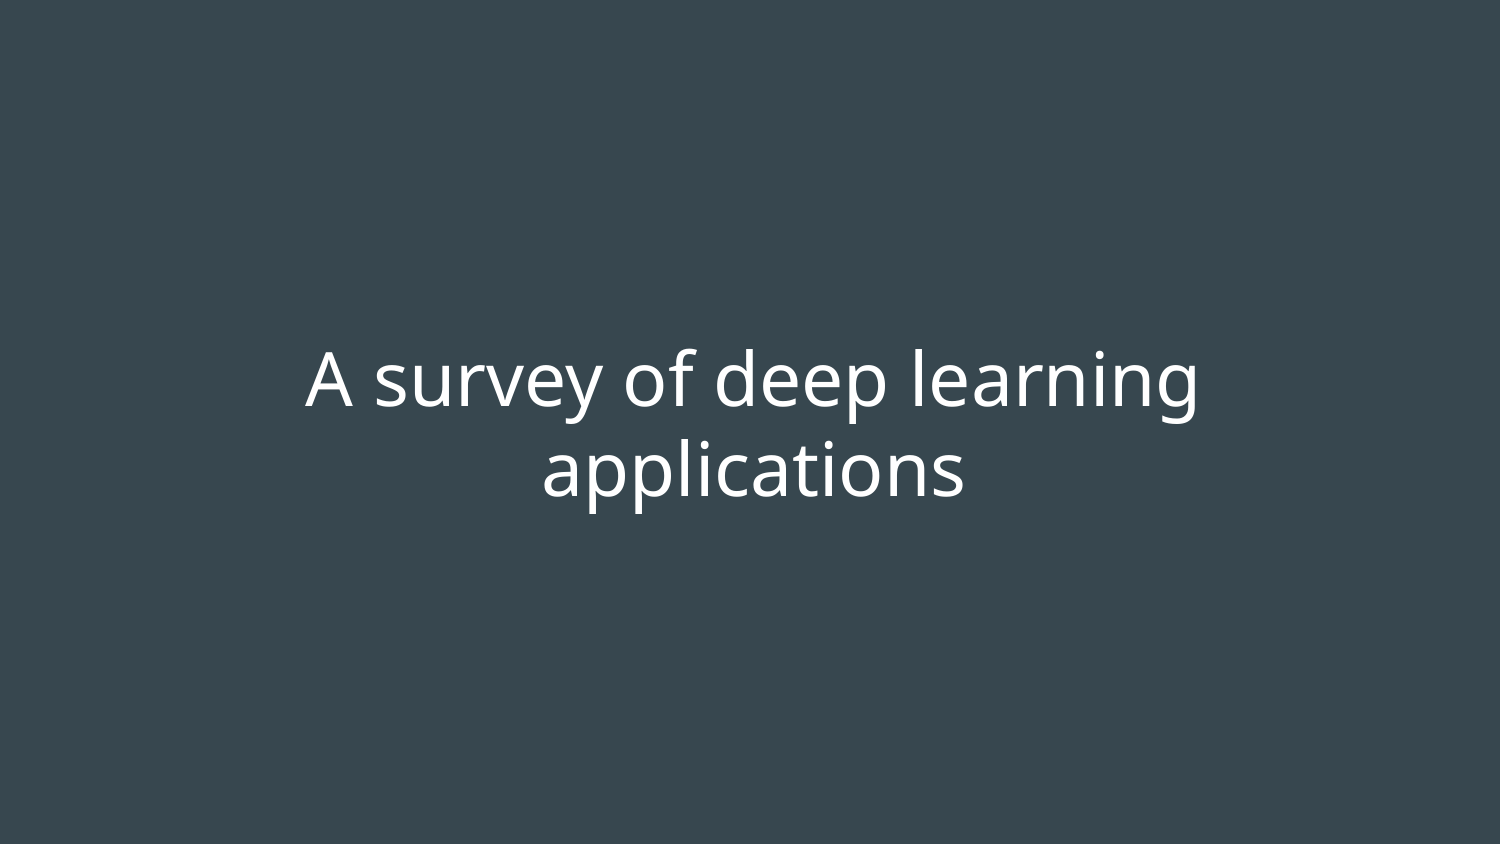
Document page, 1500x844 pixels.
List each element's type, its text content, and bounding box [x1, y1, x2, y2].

title A survey of deep learning applications [110, 351, 1399, 493]
